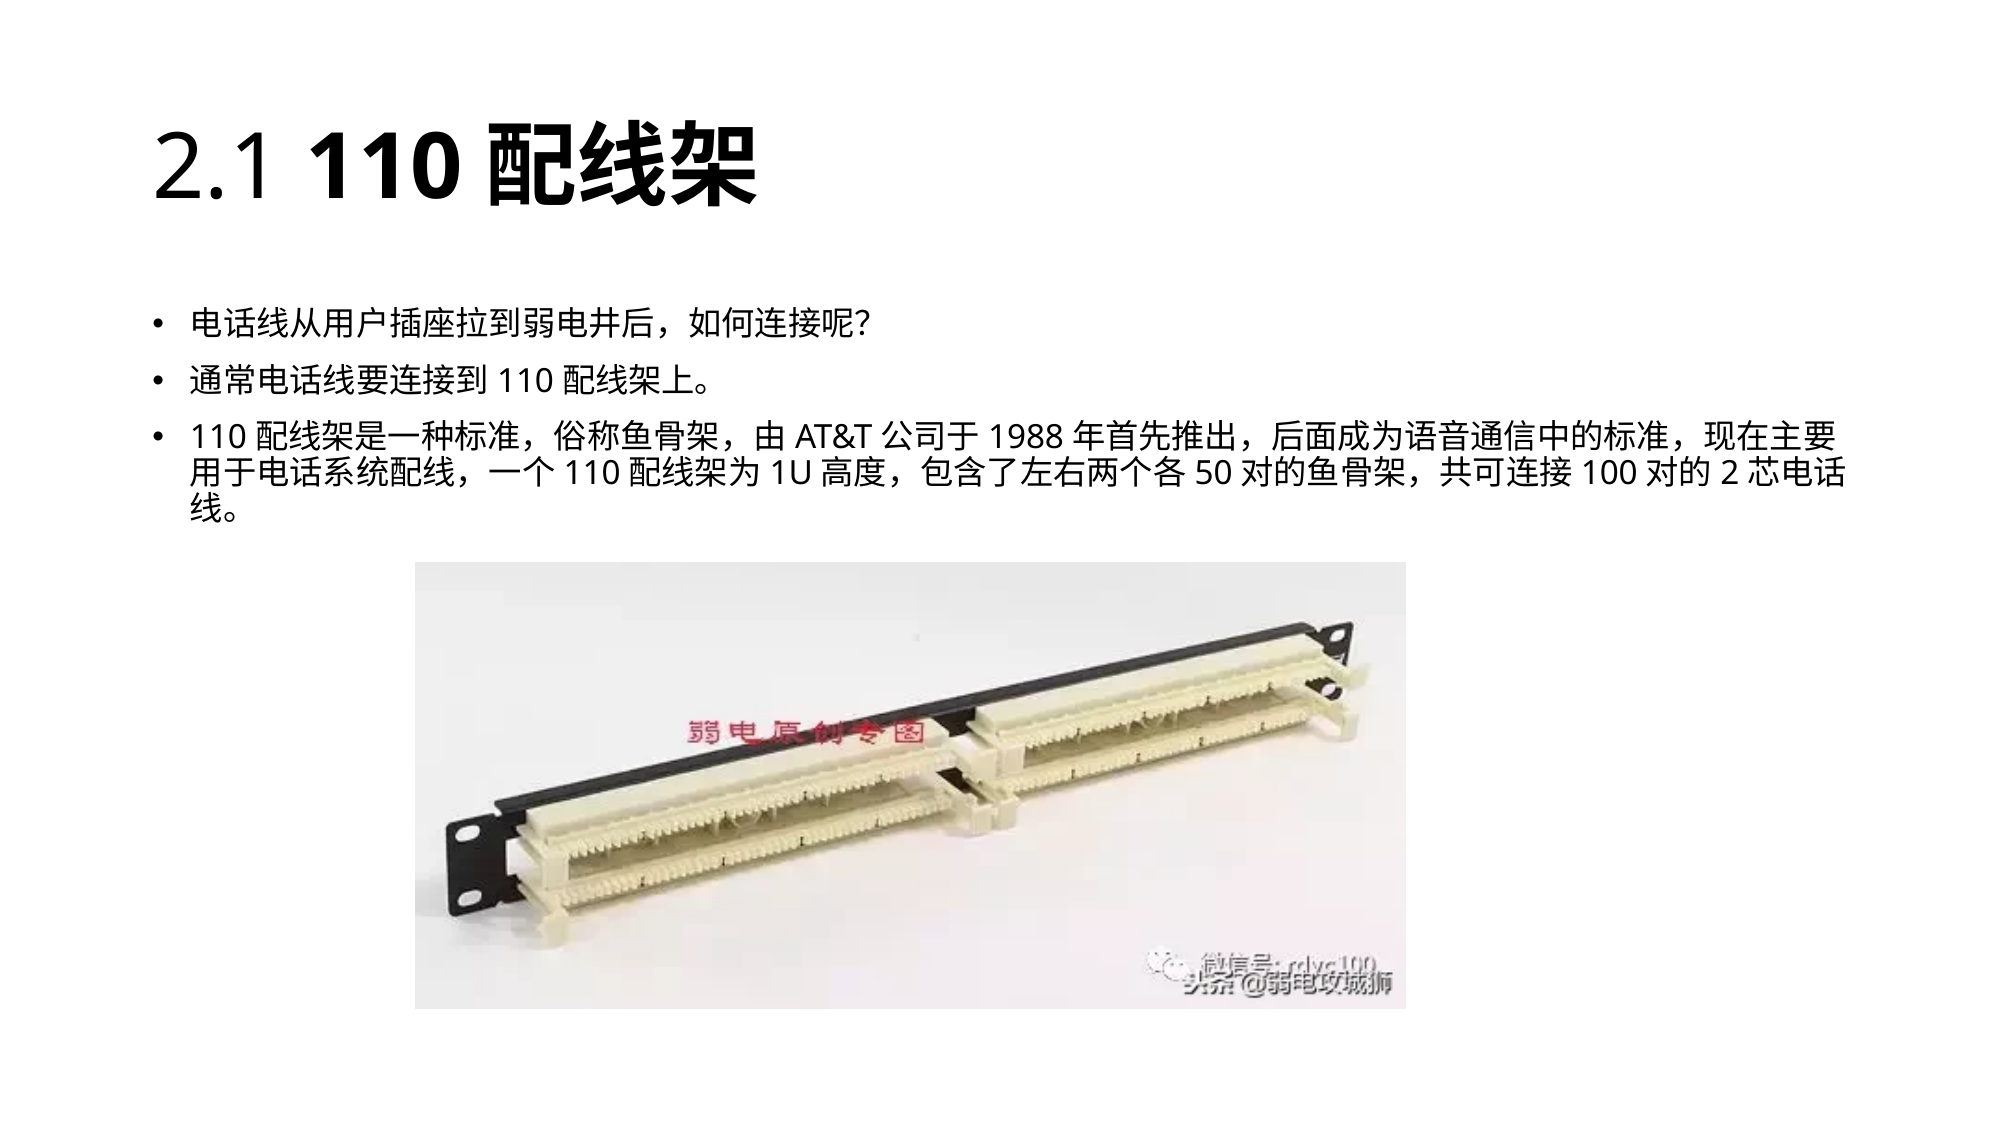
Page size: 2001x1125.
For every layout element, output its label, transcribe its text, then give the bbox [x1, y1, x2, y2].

title 2.1 110配线架 [137, 59, 1863, 278]
list 电话线从用户插座拉到弱电井后，如何连接呢？ 通常电话线要连接到110配线架上。 110配线架是一种标准，俗称鱼骨架，由AT&T公司于1988年首先推出，后面成为语音通信中的标准，现在主要用于电话系统配线，一个110配线架为1U高度，包含了左右两个各50对的鱼骨架，共可连接100对的2芯电话线。 [137, 299, 1863, 1014]
picture [415, 562, 1406, 1009]
